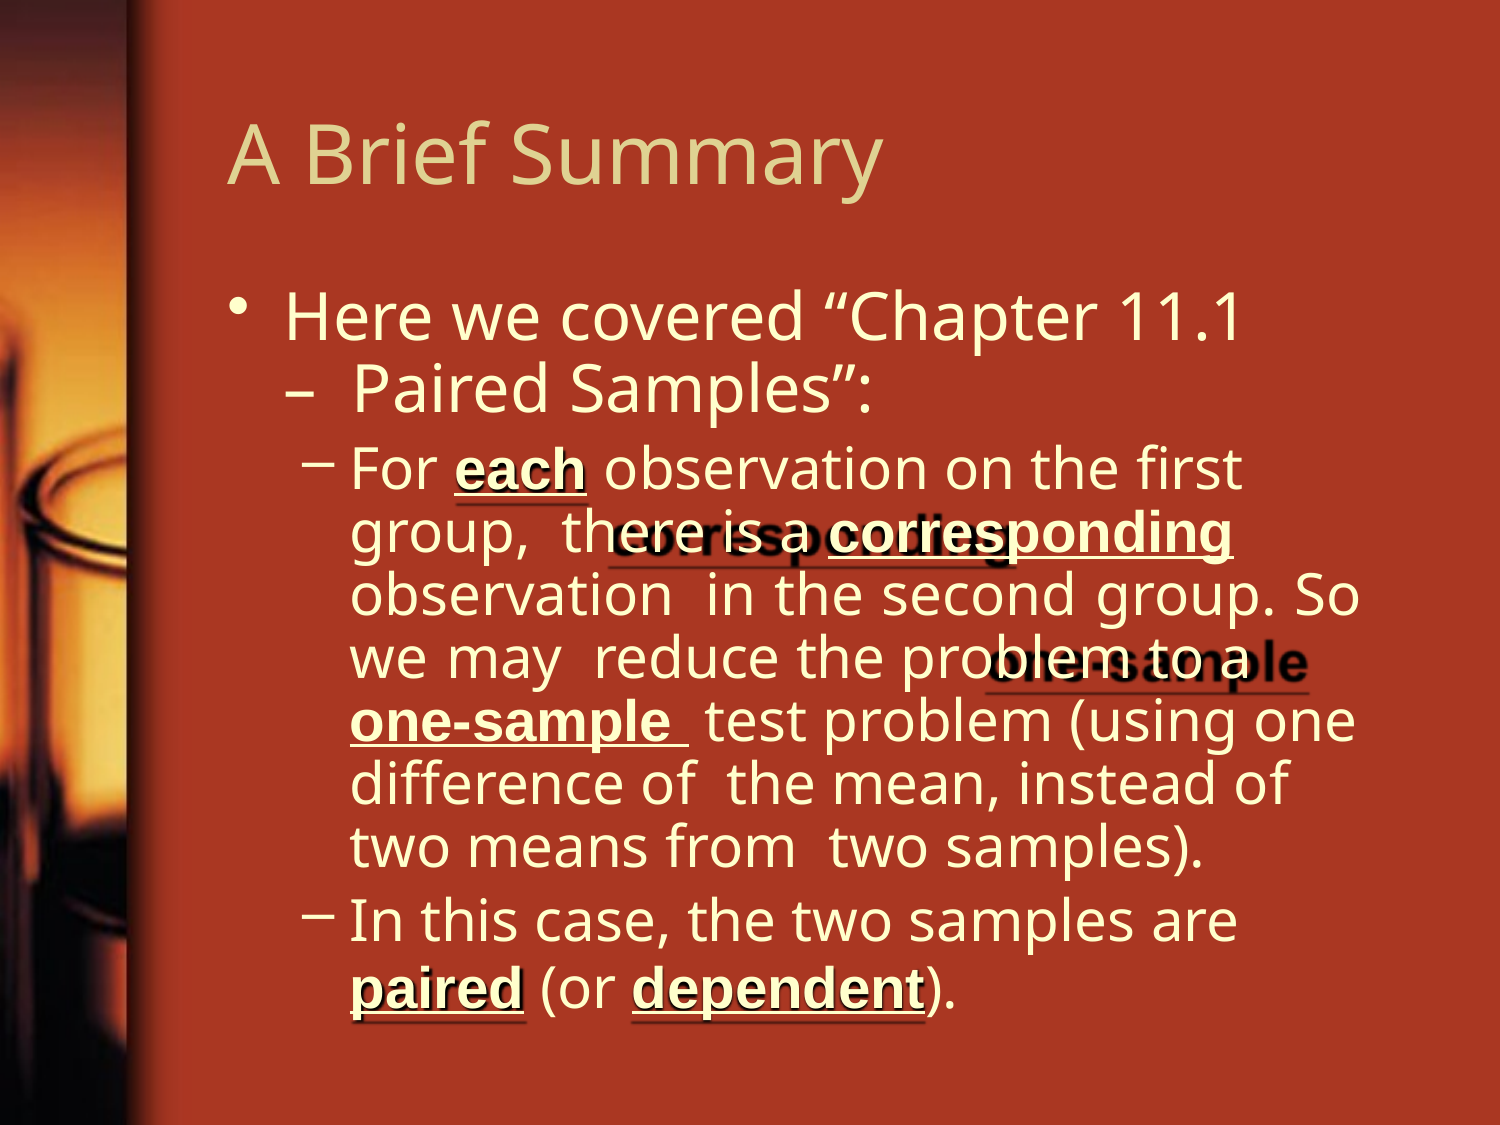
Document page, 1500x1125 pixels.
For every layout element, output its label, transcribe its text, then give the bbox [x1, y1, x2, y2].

text_box Here we covered “Chapter 11.1 – Paired Samples”: For each observation on the first group, there is a corresponding observation in the second group. So we may reduce the problem to a one-sample test problem (using one difference of the mean, instead of two means from two samples). In this case, the two samples are paired (or dependent). [225, 270, 1379, 1020]
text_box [416, 414, 1348, 734]
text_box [312, 932, 566, 1063]
title A Brief Summary [225, 98, 994, 270]
picture [0, 0, 1500, 1125]
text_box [592, 932, 964, 1063]
